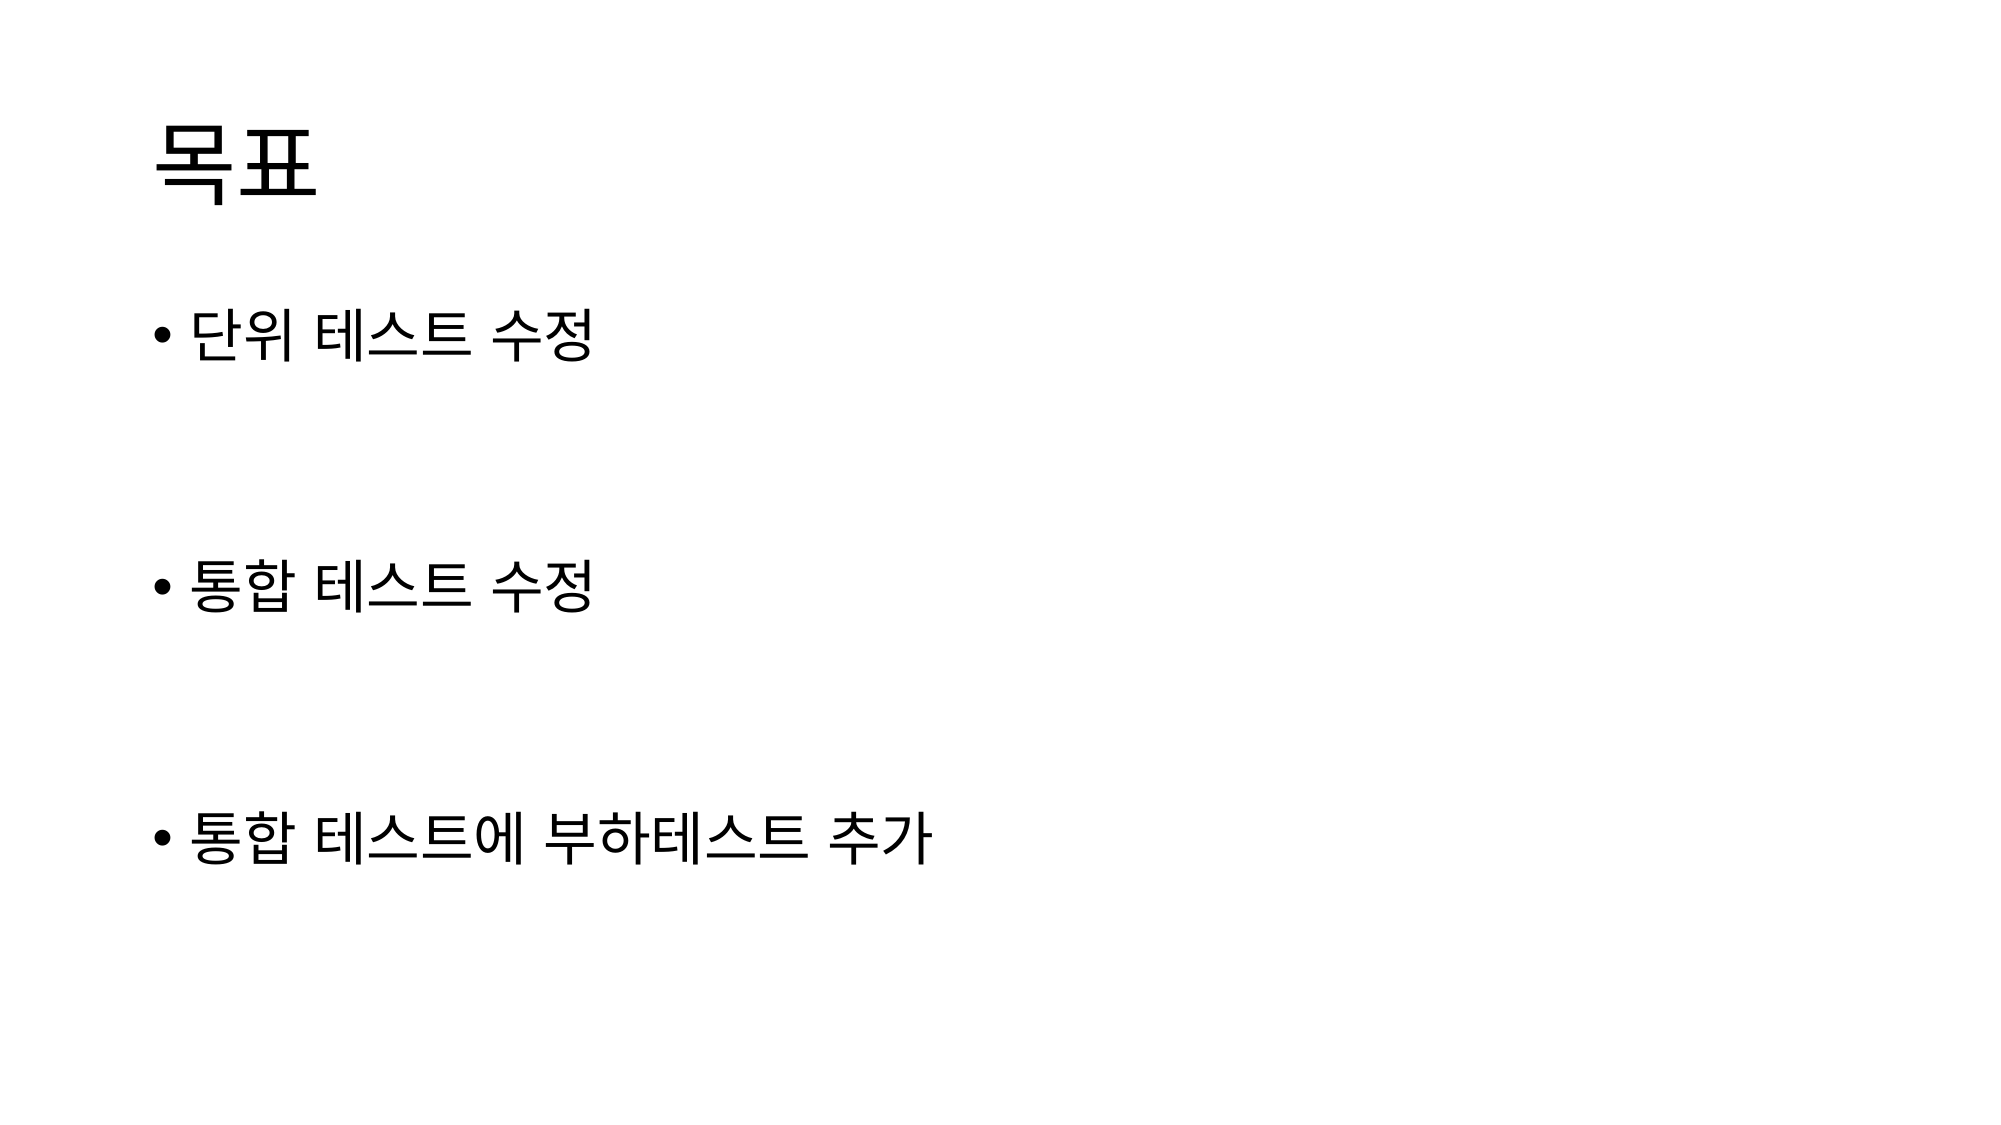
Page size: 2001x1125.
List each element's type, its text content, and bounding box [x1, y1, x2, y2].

list 단위 테스트 수정 통합 테스트 수정 통합 테스트에 부하테스트 추가 [137, 299, 1863, 1014]
title 목표 [137, 59, 1863, 278]
